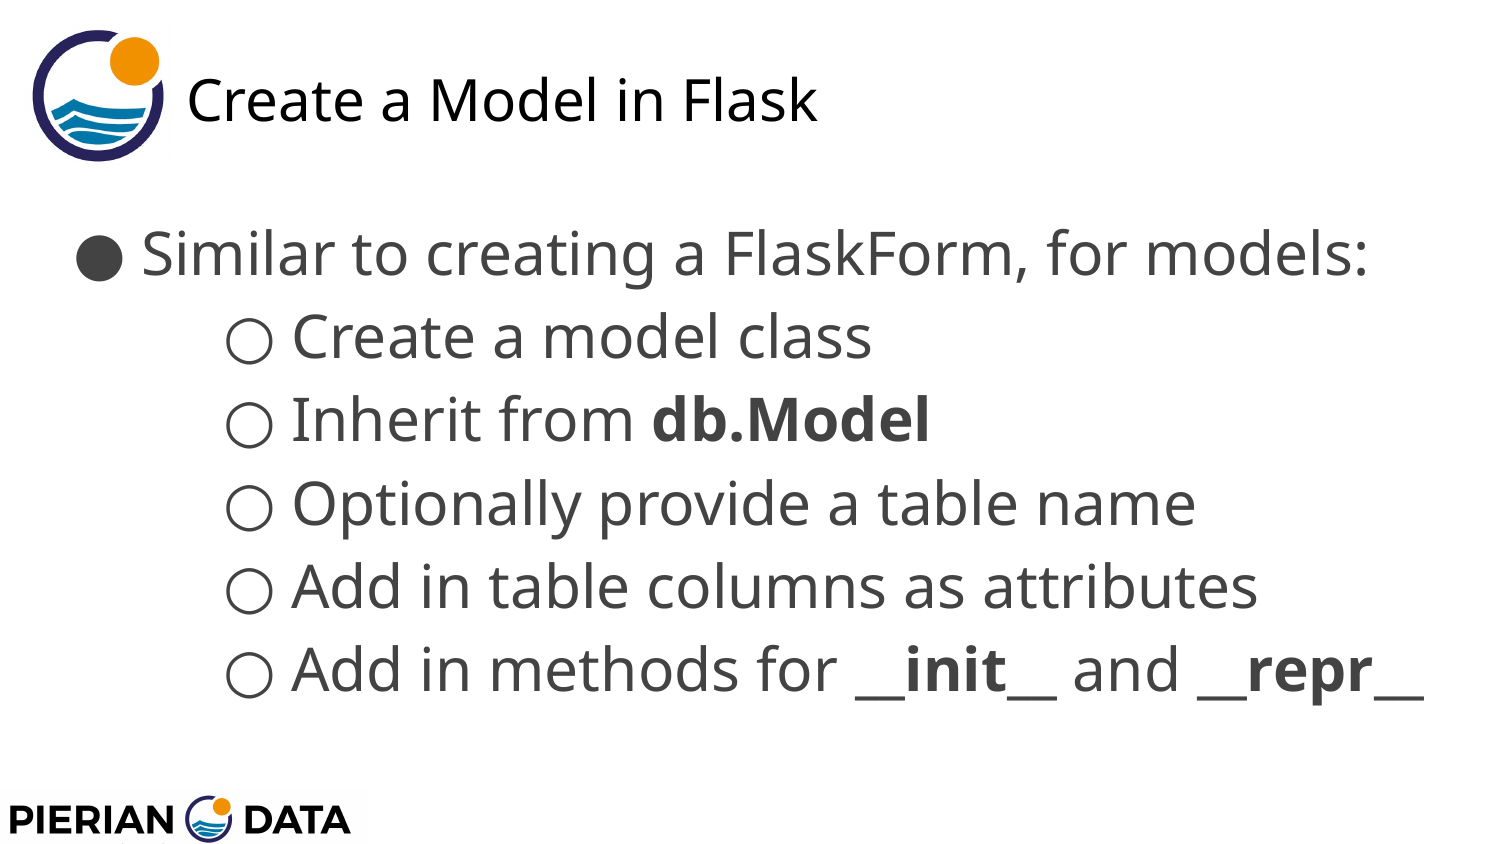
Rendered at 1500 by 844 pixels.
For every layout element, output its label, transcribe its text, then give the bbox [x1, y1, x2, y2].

picture [0, 787, 368, 844]
title Create a Model in Flask [176, 48, 1449, 143]
picture [24, 24, 172, 167]
list Similar to creating a FlaskForm, for models: Create a model class Inherit from db.Model Optionally provide a table name Add in table columns as attributes Add in methods for __init__ and __repr__ [51, 189, 1496, 750]
